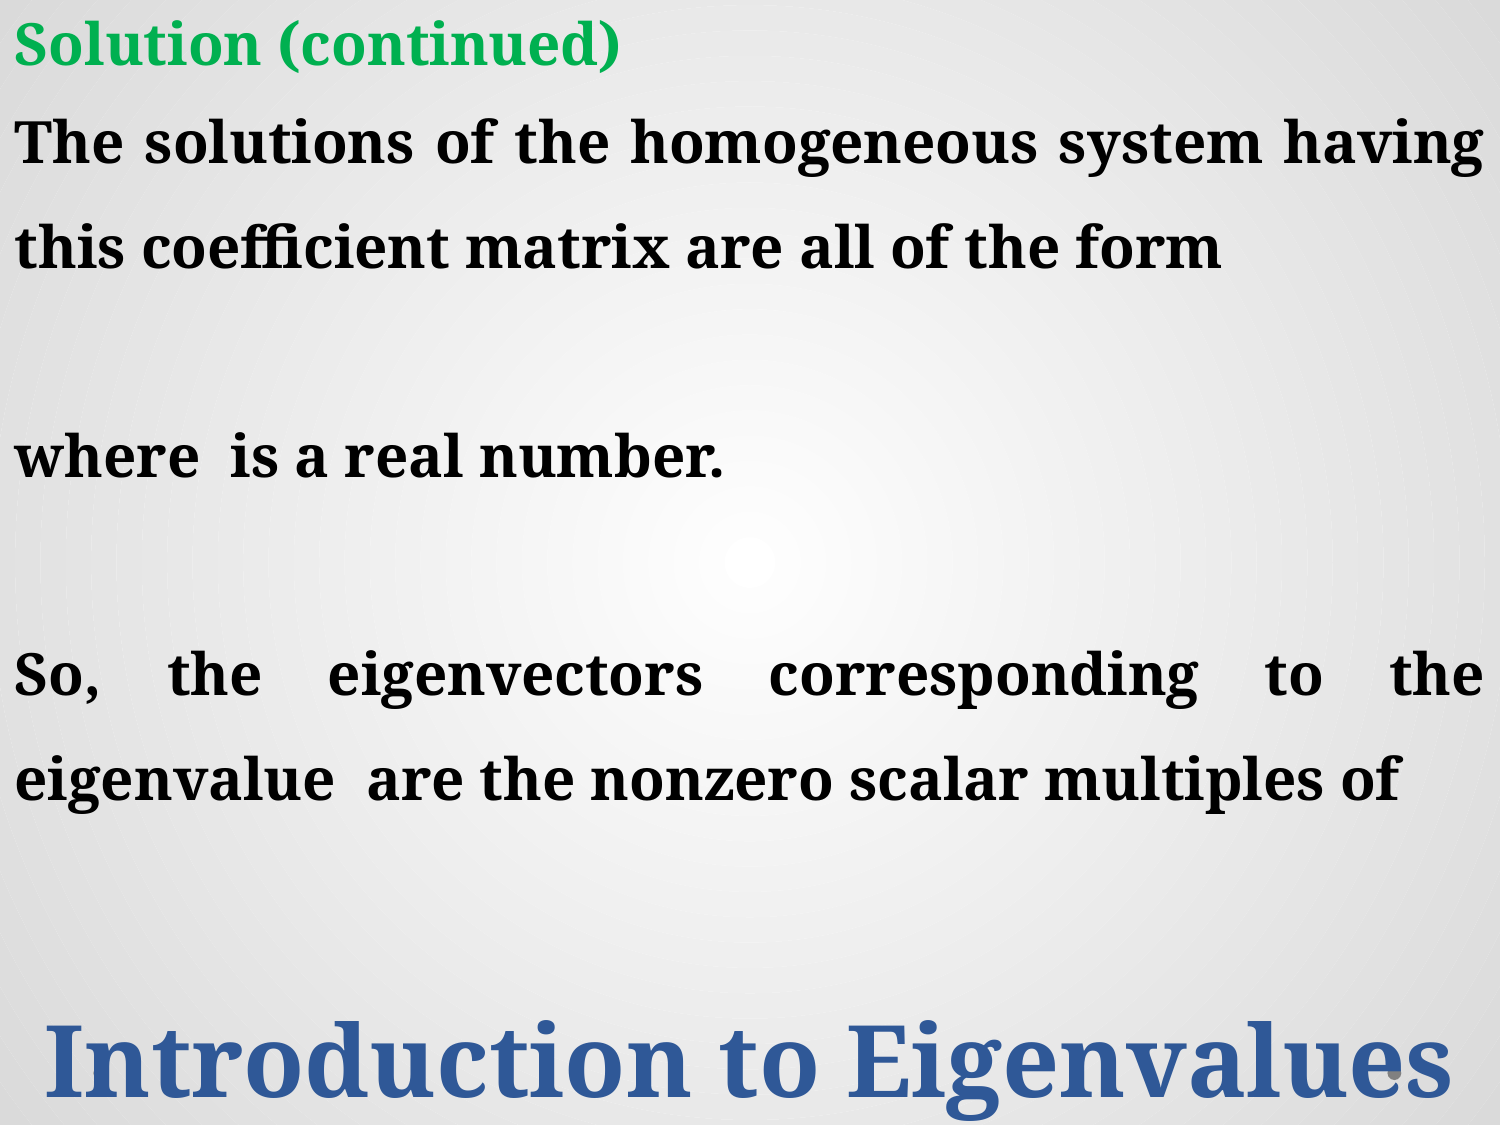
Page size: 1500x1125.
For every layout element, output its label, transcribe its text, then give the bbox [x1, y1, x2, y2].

text_box Introduction to Eigenvalues [12, 999, 1488, 1125]
text_box Solution (continued) [0, 0, 1500, 85]
